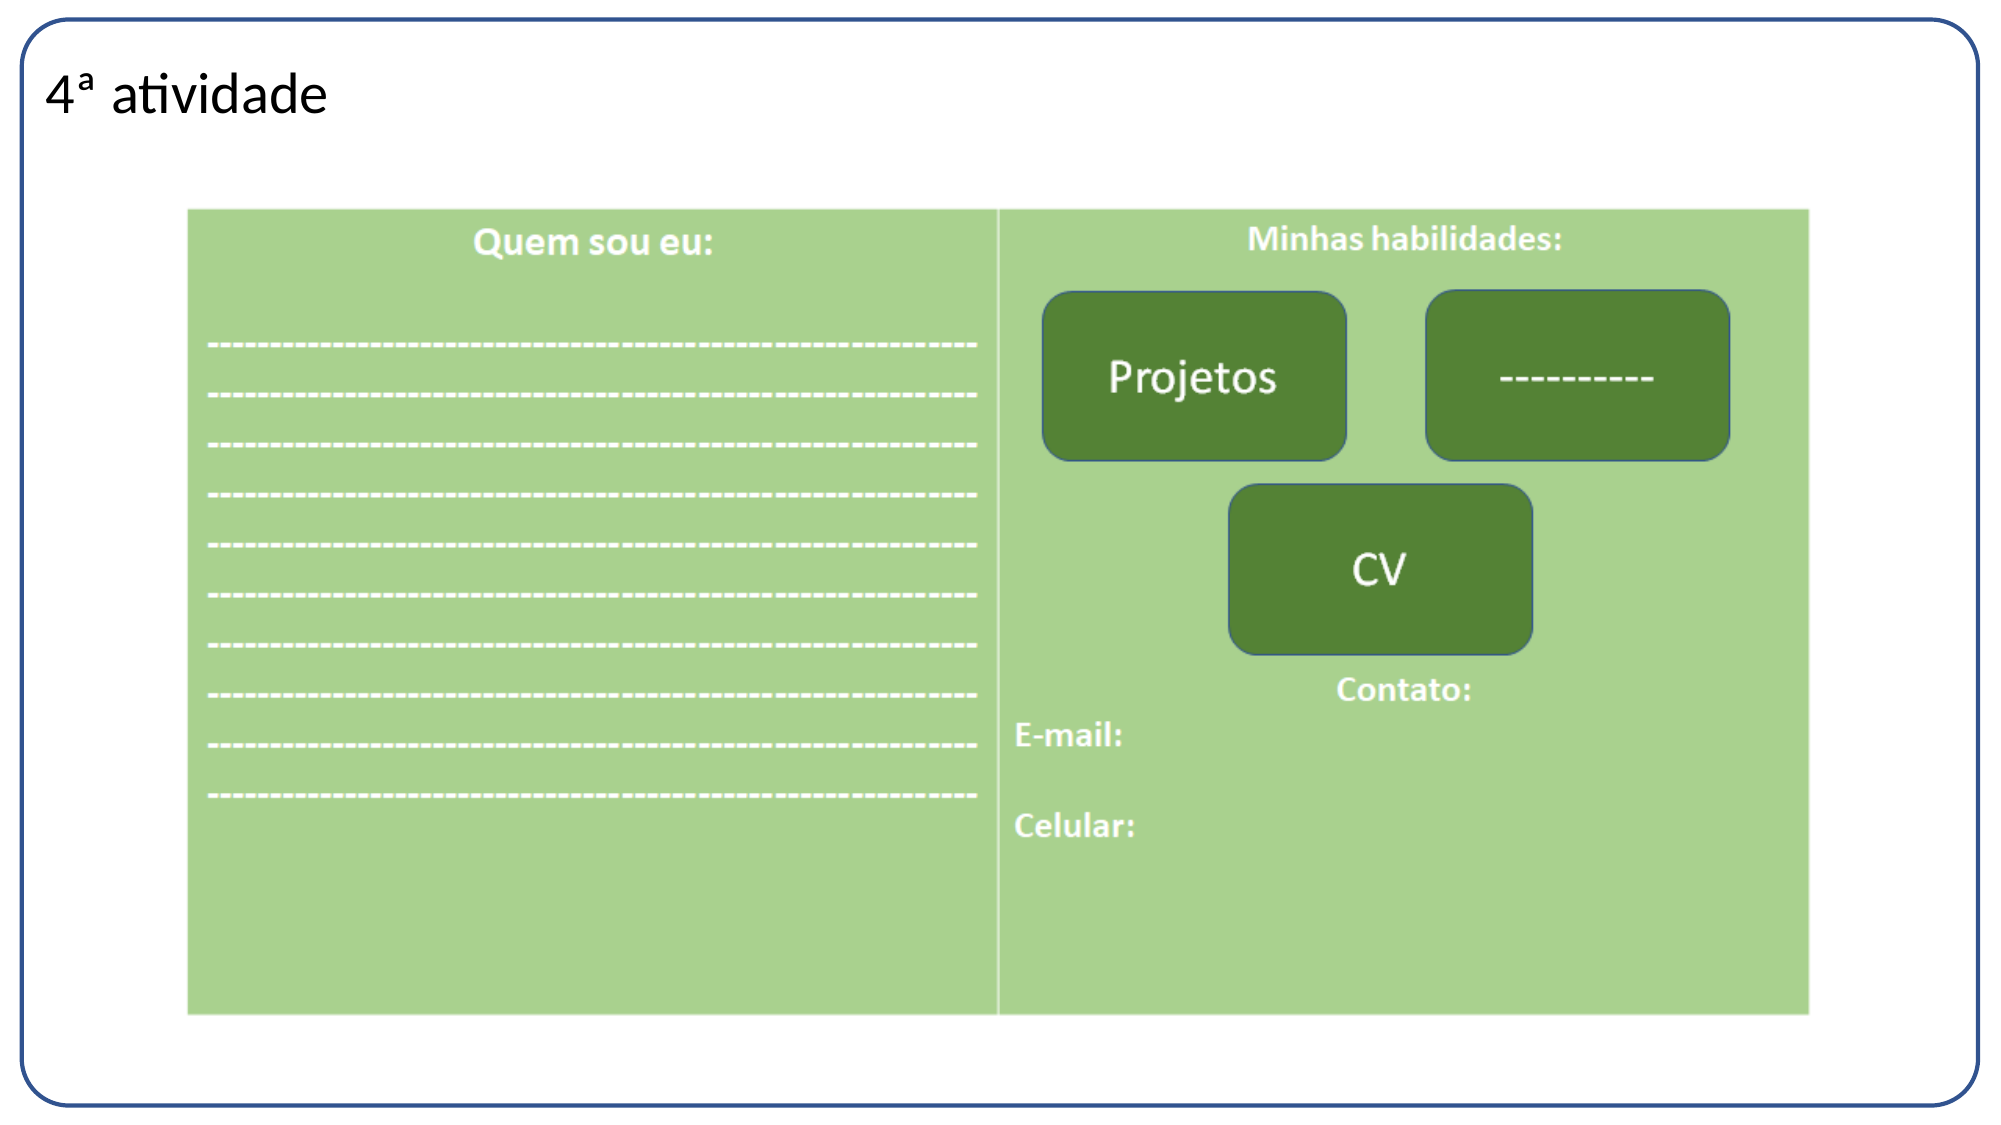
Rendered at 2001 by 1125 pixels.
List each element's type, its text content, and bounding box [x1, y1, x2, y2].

title 4ª atividade [30, 0, 1756, 203]
picture [185, 202, 1815, 1022]
